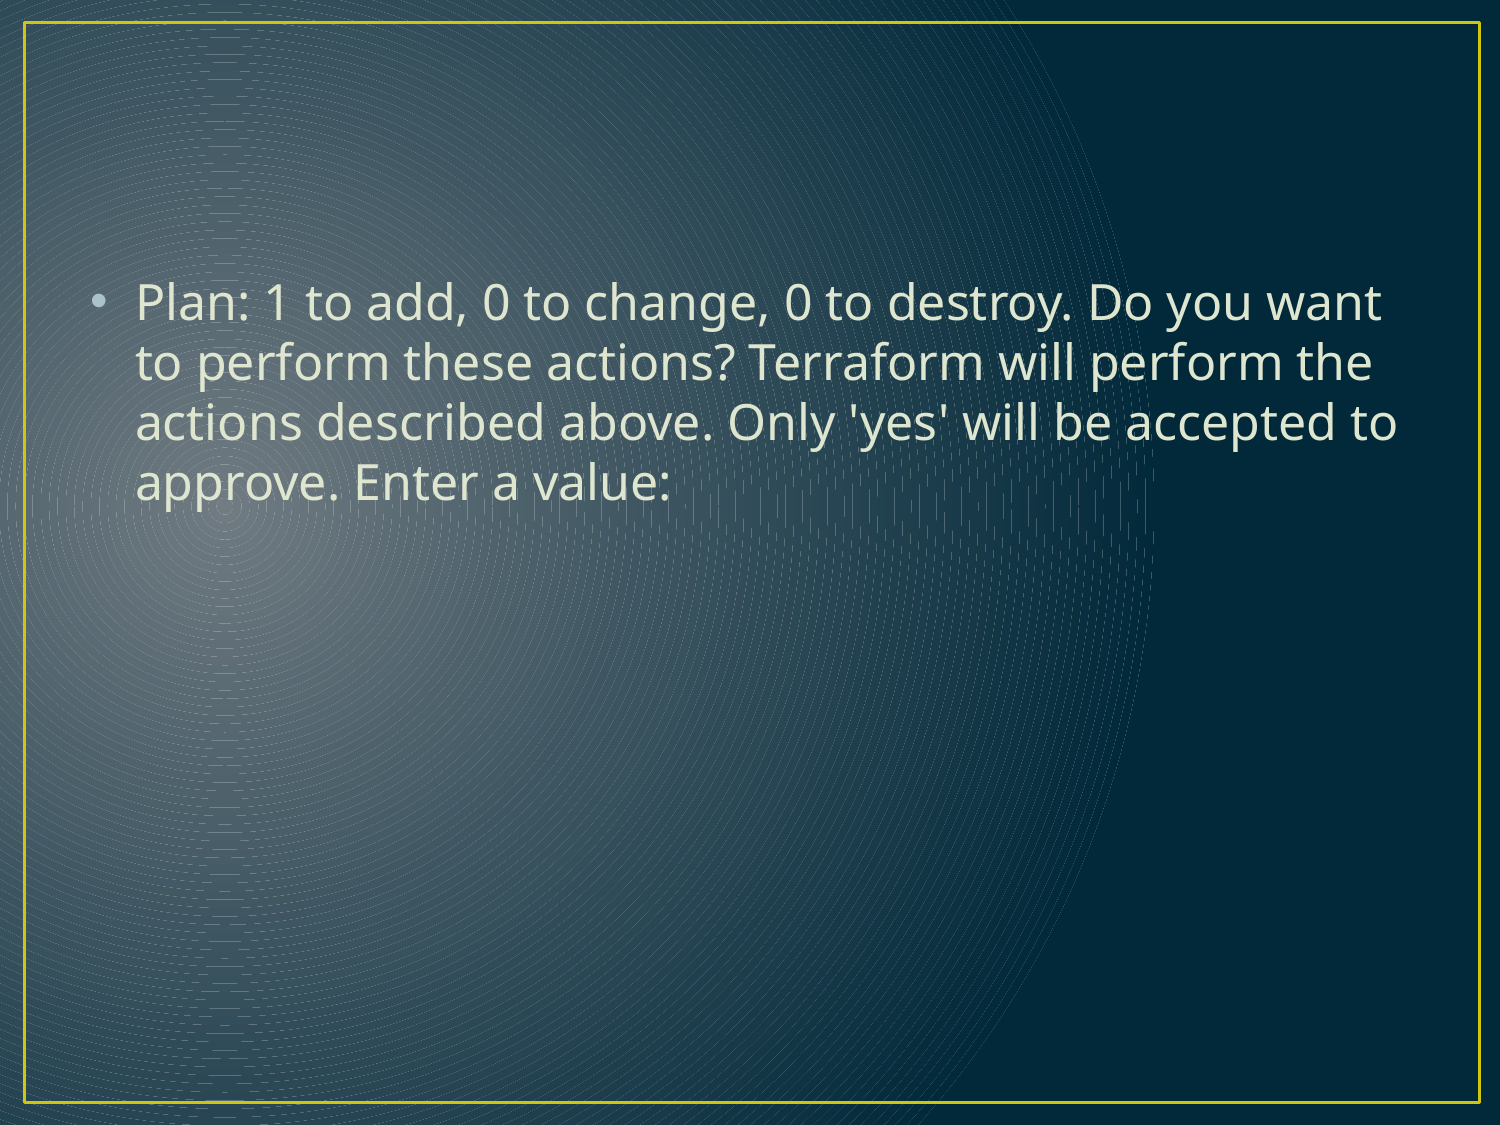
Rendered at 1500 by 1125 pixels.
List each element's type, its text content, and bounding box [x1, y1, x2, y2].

list Plan: 1 to add, 0 to change, 0 to destroy. Do you want to perform these actions? Terraform will perform the actions described above. Only 'yes' will be accepted to approve. Enter a value: [75, 262, 1425, 1005]
